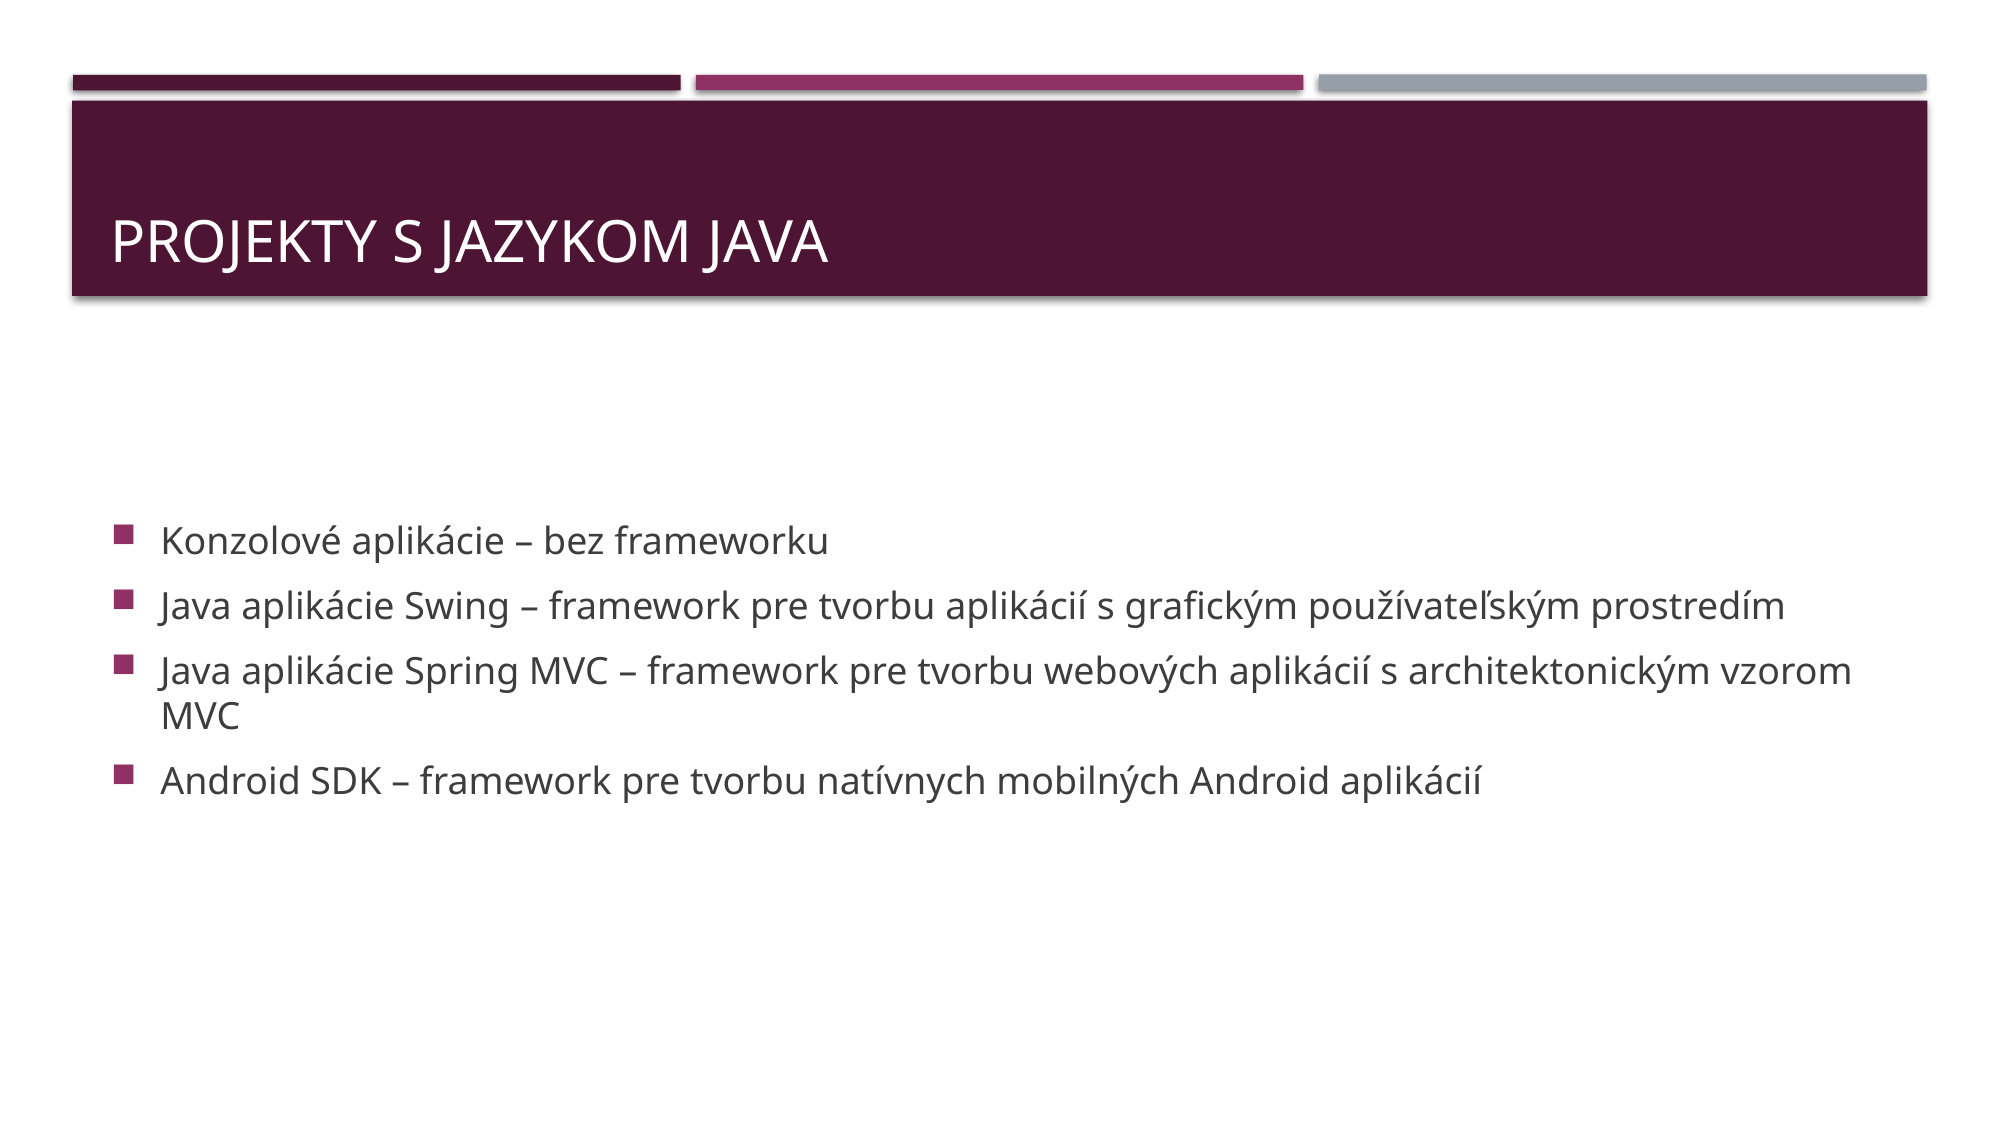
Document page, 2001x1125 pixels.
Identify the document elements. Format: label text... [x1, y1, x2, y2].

list Konzolové aplikácie – bez frameworku Java aplikácie Swing – framework pre tvorbu aplikácií s grafickým používateľským prostredím Java aplikácie Spring MVC – framework pre tvorbu webových aplikácií s architektonickým vzorom MVC Android SDK – framework pre tvorbu natívnych mobilných Android aplikácií [95, 357, 1905, 962]
title Projekty s jazykom JAva [95, 115, 1905, 282]
